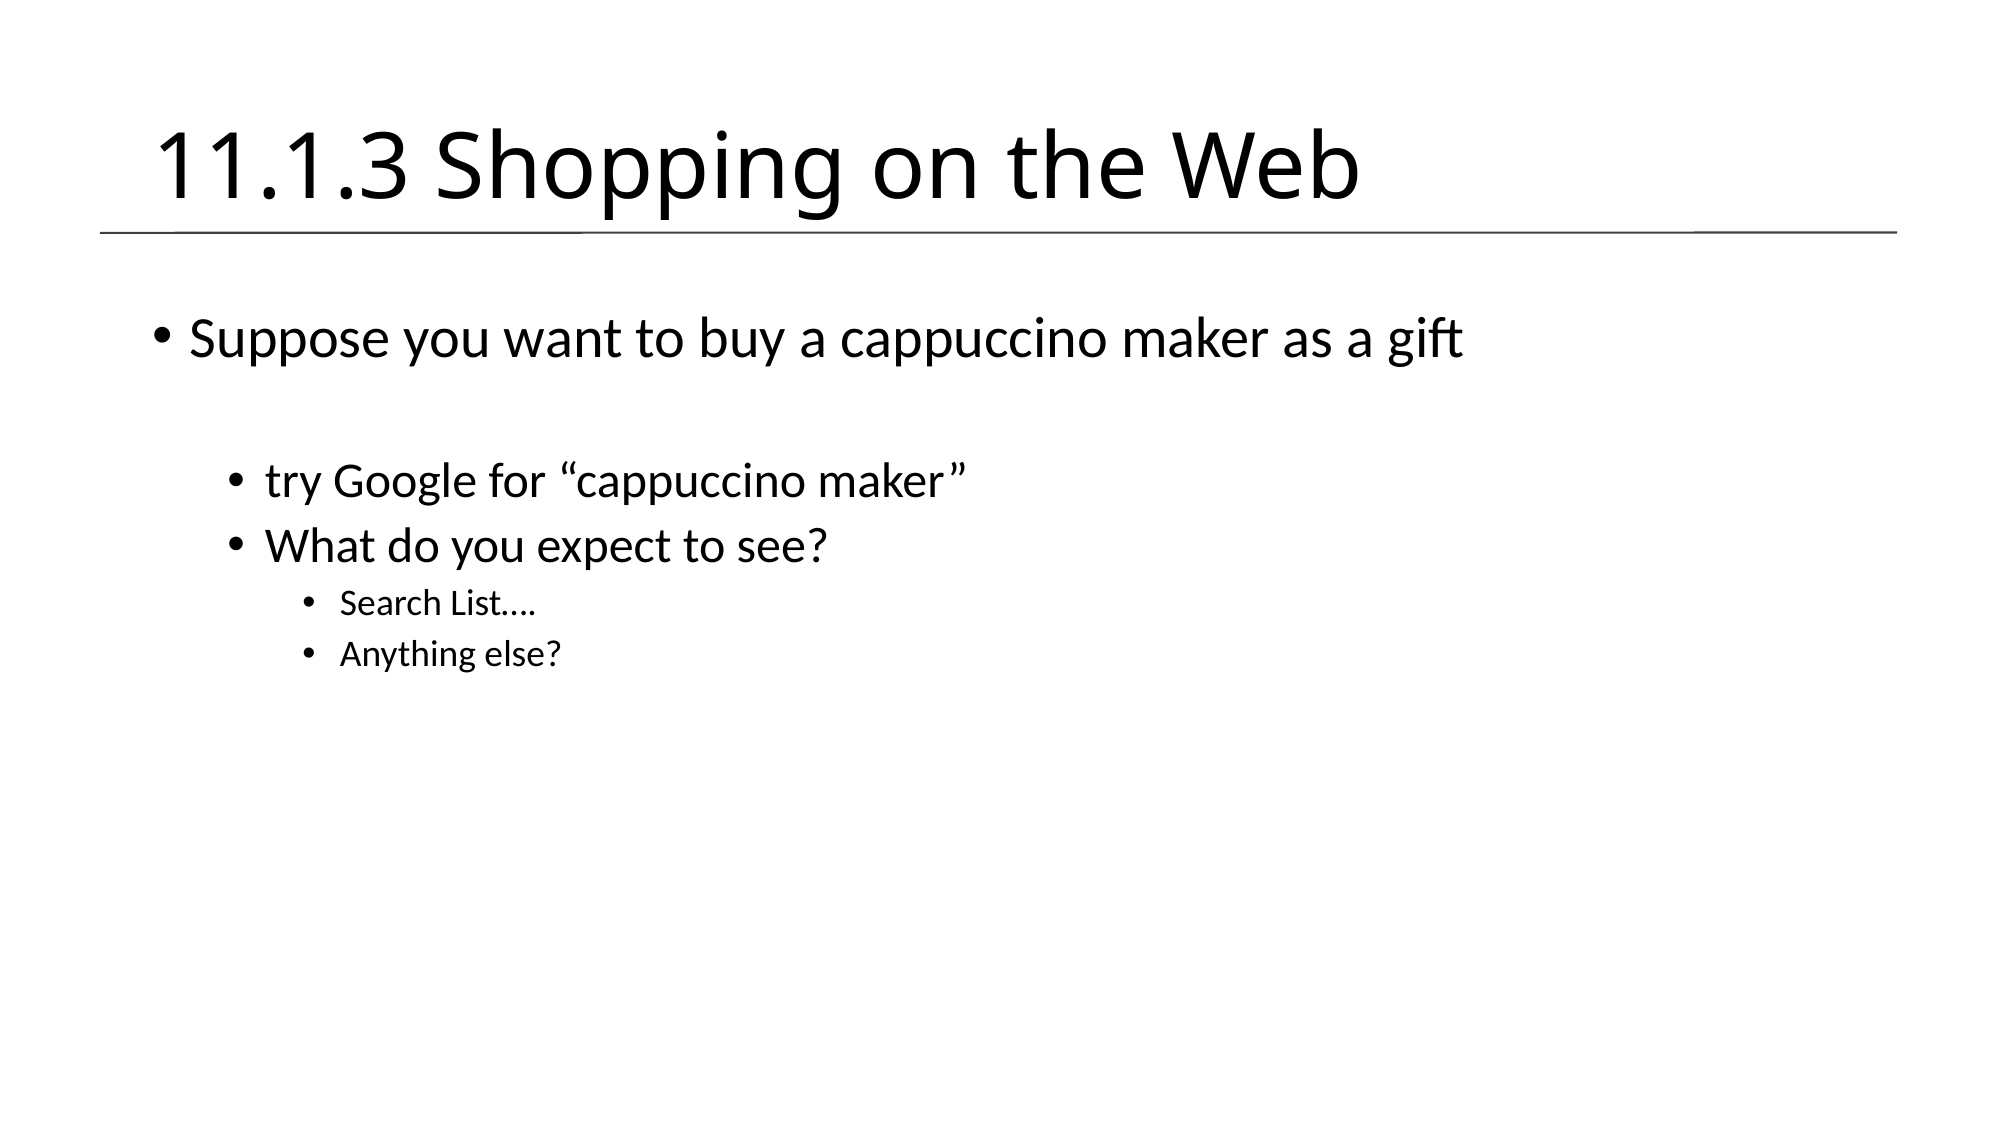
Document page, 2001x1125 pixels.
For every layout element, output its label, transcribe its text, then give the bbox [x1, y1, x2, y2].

title 11.1.3 Shopping on the Web [137, 59, 1863, 278]
list Suppose you want to buy a cappuccino maker as a gift try Google for “cappuccino maker” What do you expect to see? Search List…. Anything else? [137, 299, 1863, 1014]
